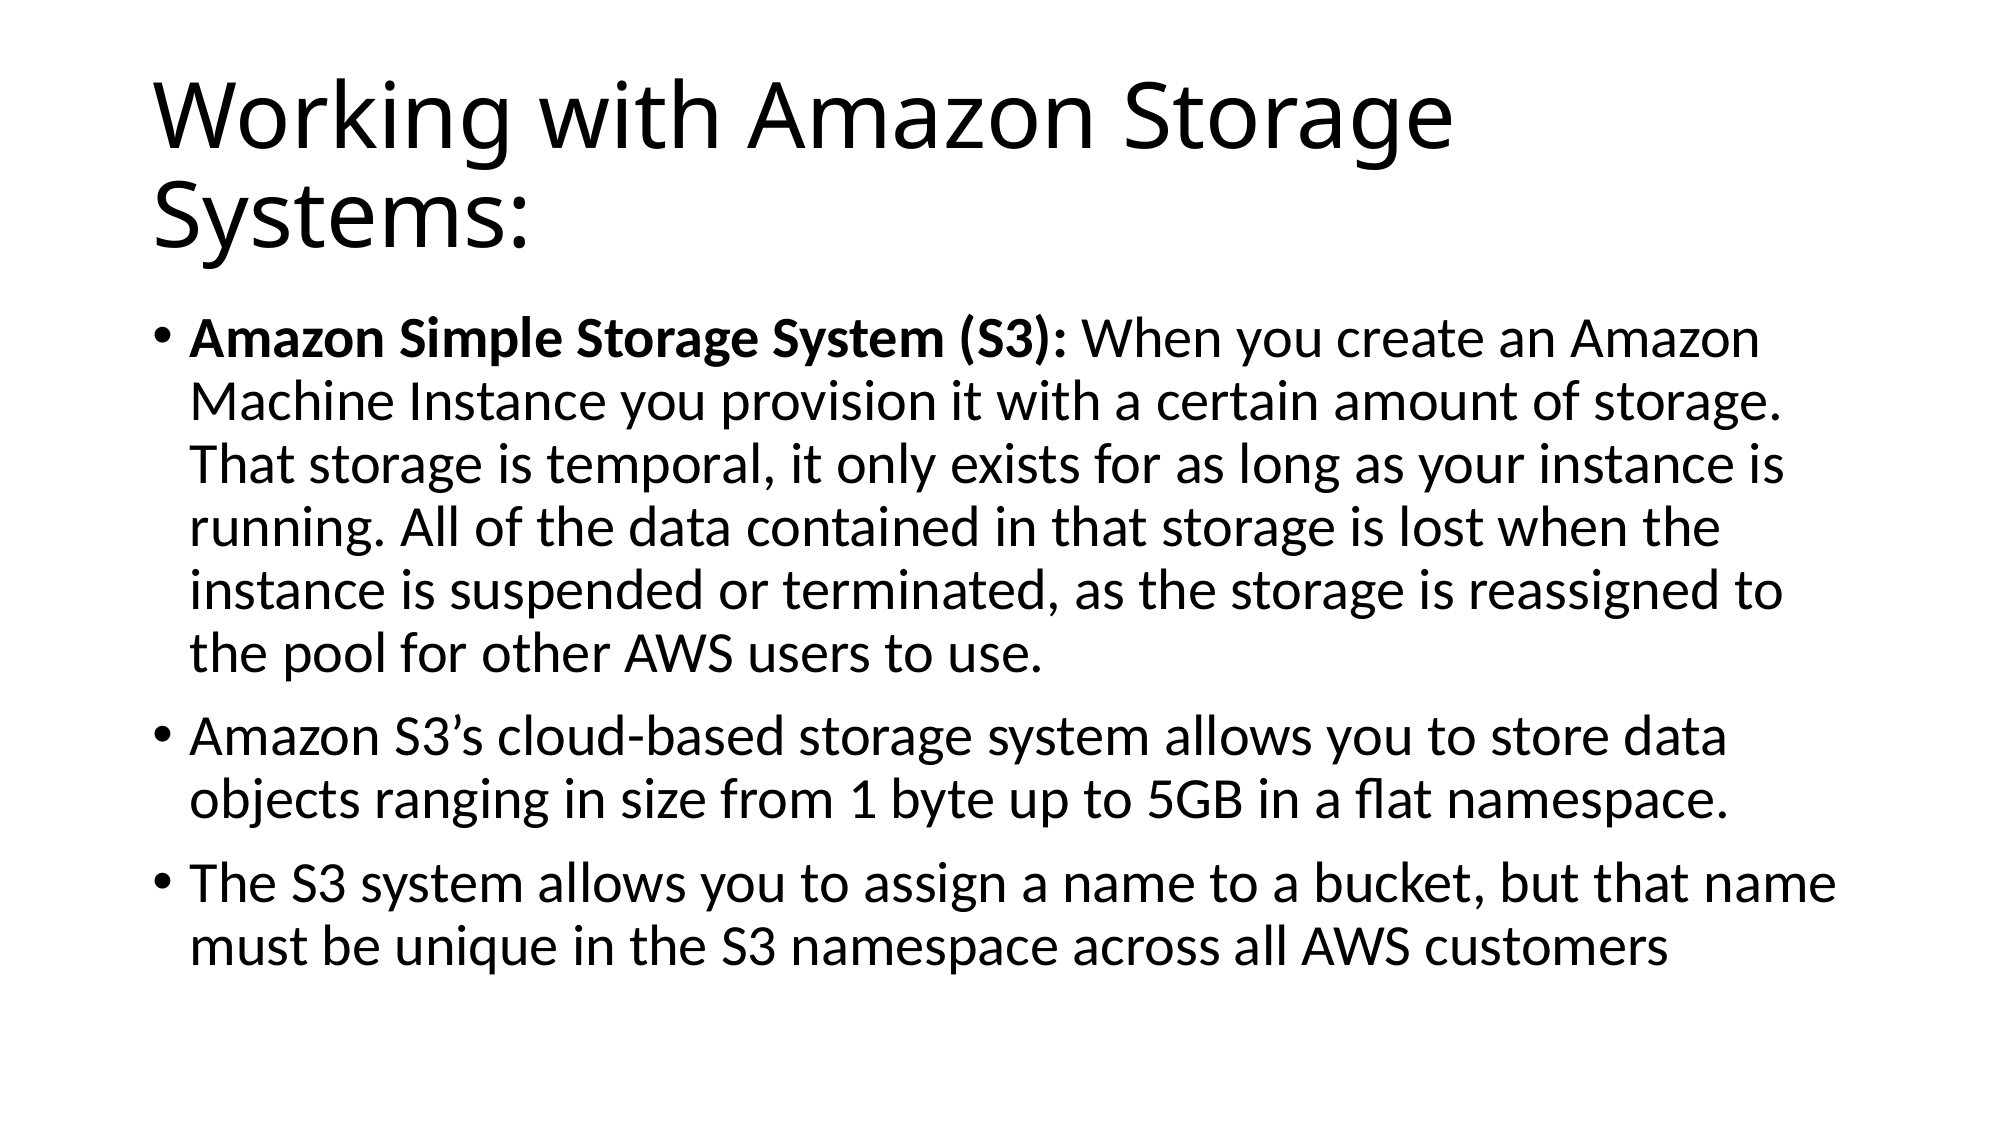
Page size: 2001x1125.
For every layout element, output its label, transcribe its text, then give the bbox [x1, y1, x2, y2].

title Working with Amazon Storage Systems: [137, 59, 1863, 278]
list Amazon Simple Storage System (S3): When you create an Amazon Machine Instance you provision it with a certain amount of storage. That storage is temporal, it only exists for as long as your instance is running. All of the data contained in that storage is lost when the instance is suspended or terminated, as the storage is reassigned to the pool for other AWS users to use. Amazon S3’s cloud-based storage system allows you to store data objects ranging in size from 1 byte up to 5GB in a flat namespace. The S3 system allows you to assign a name to a bucket, but that name must be unique in the S3 namespace across all AWS customers [137, 299, 1863, 1014]
